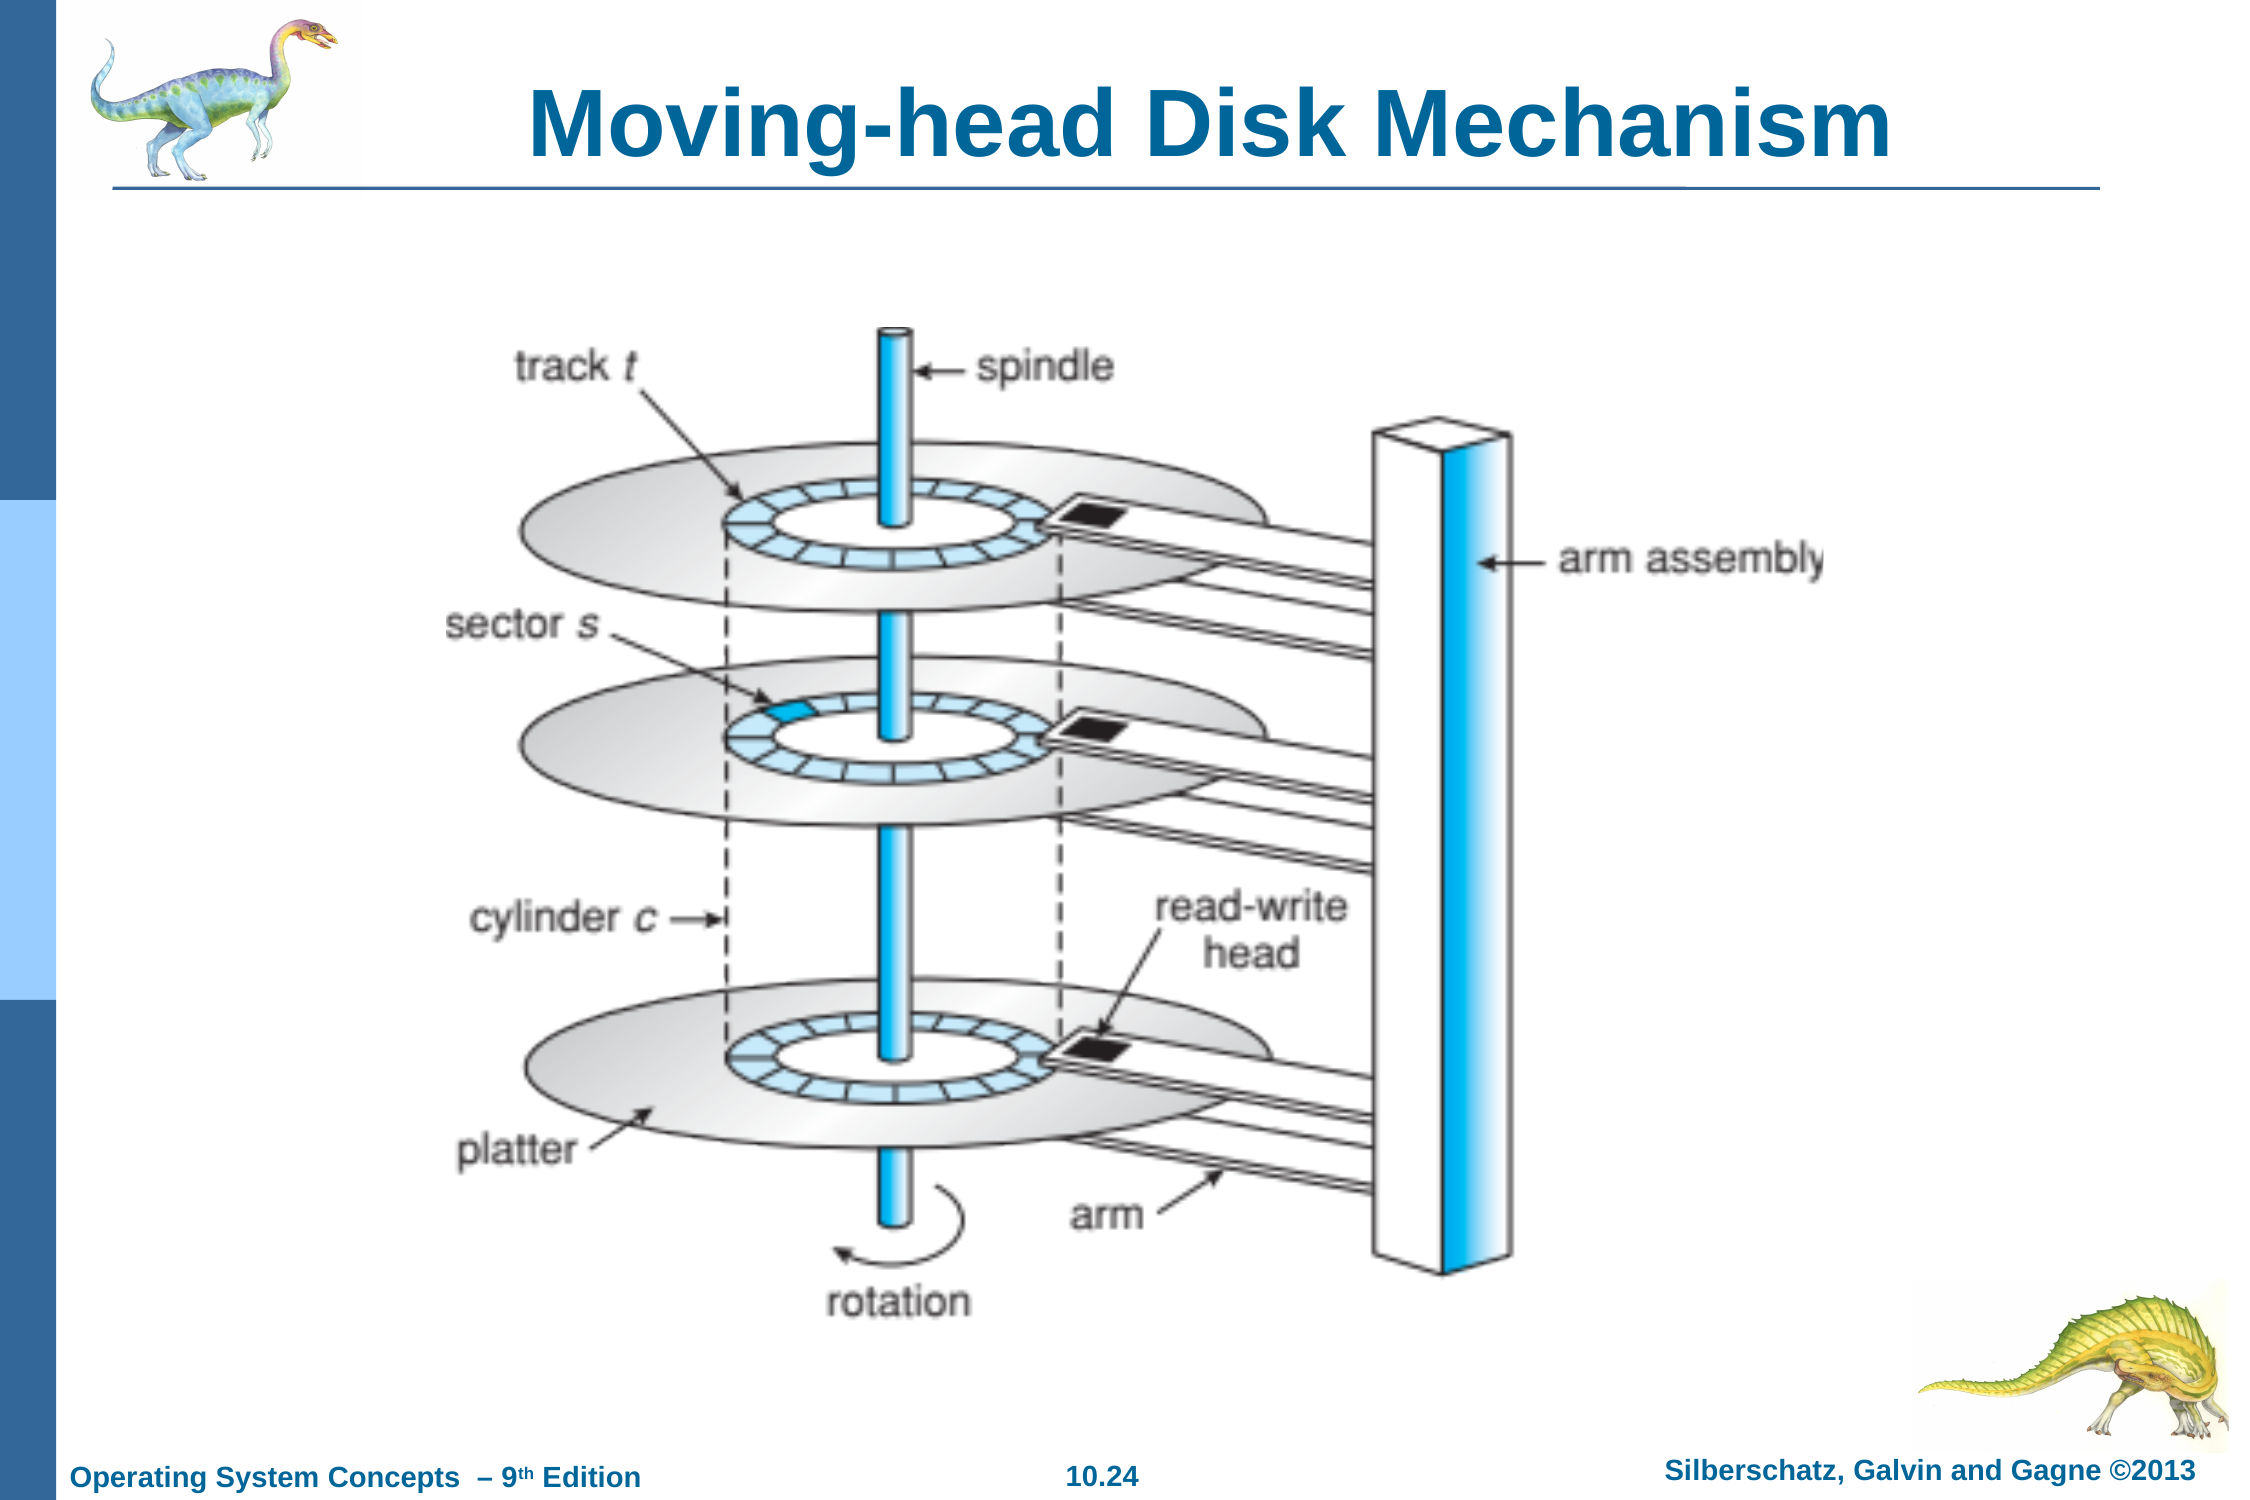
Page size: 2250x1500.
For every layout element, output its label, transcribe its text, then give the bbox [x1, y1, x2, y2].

picture [70, 0, 365, 199]
picture [445, 327, 1824, 1325]
title Moving-head Disk Mechanism [285, 60, 2138, 187]
picture [1913, 1279, 2229, 1453]
